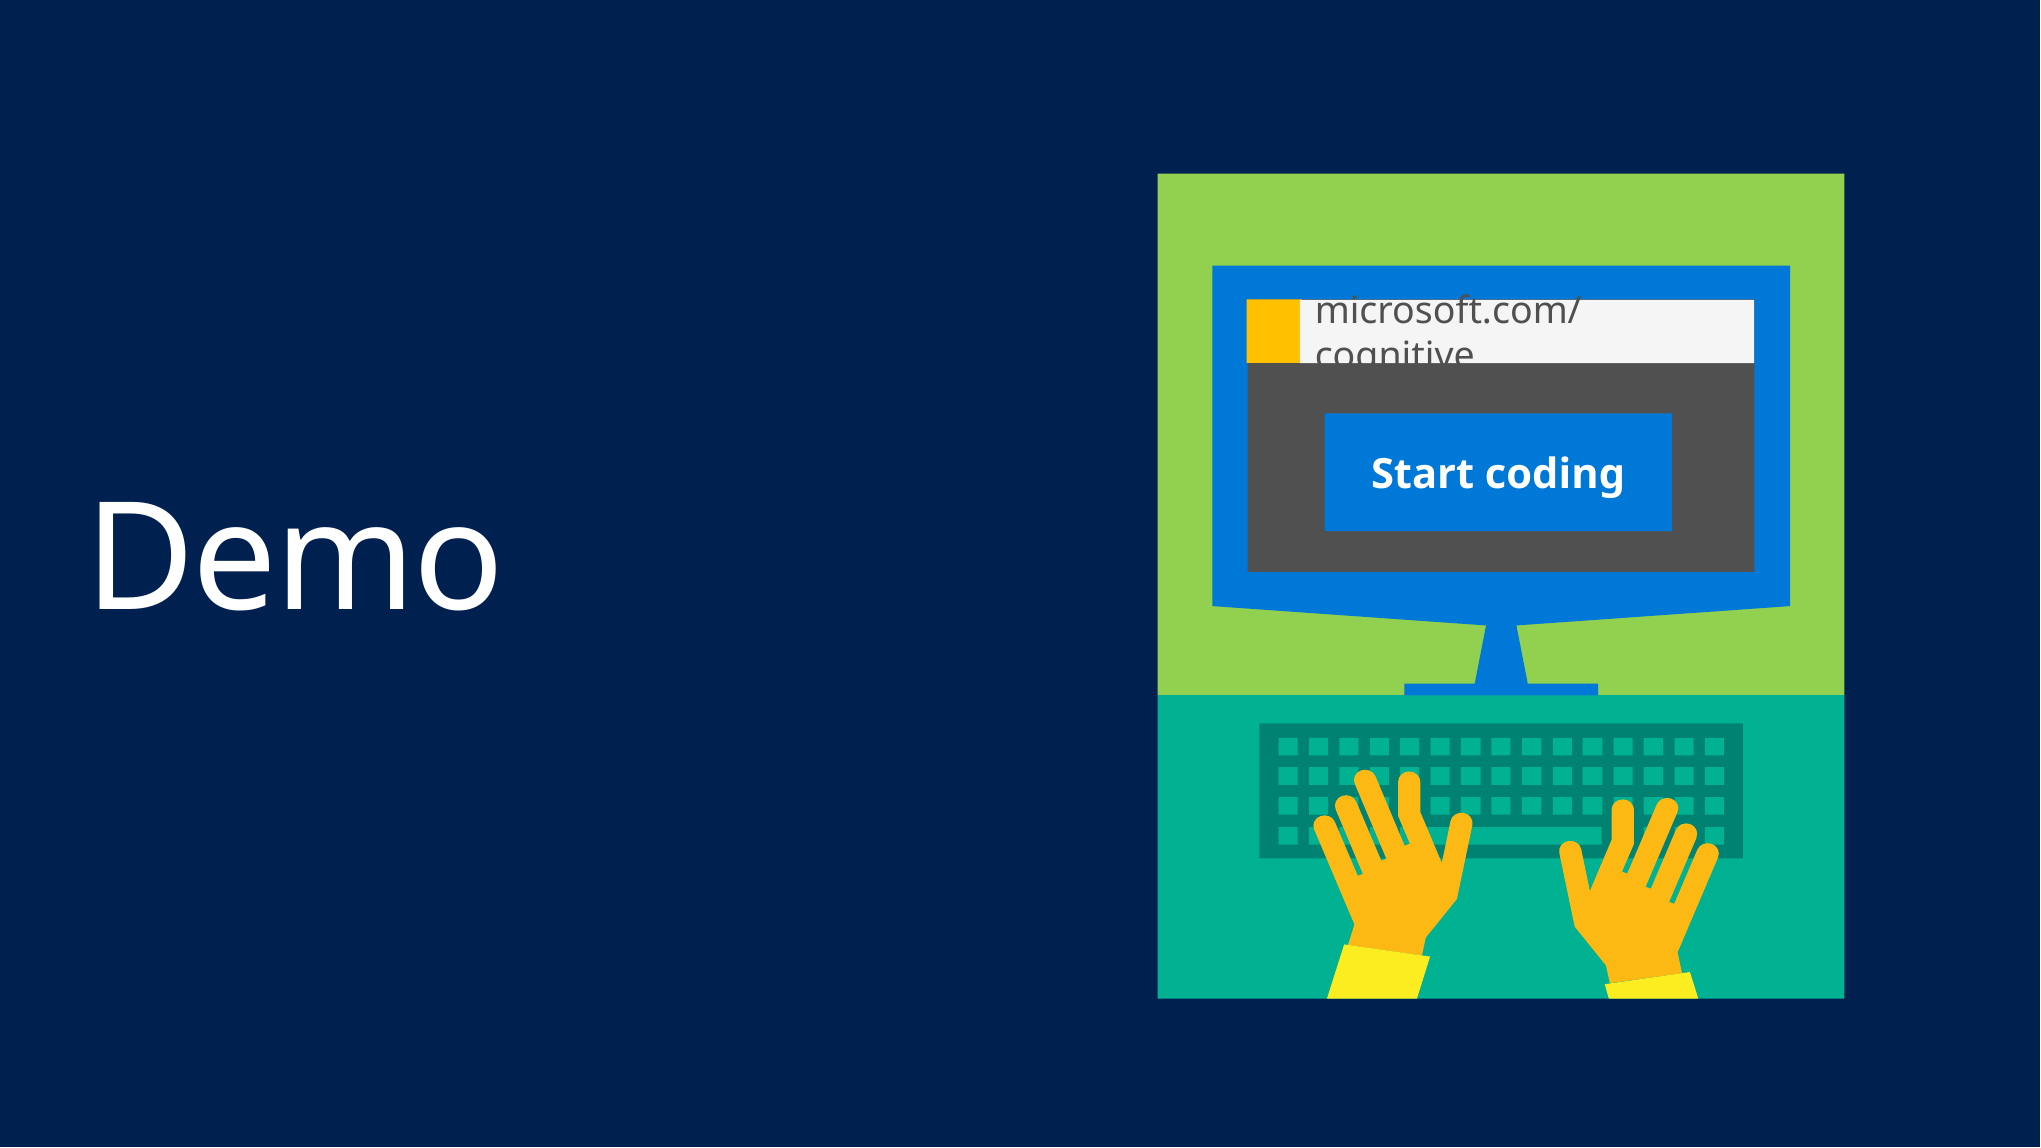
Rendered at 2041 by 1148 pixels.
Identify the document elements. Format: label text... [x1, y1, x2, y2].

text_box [1157, 173, 1845, 999]
title Demo [61, 464, 596, 659]
